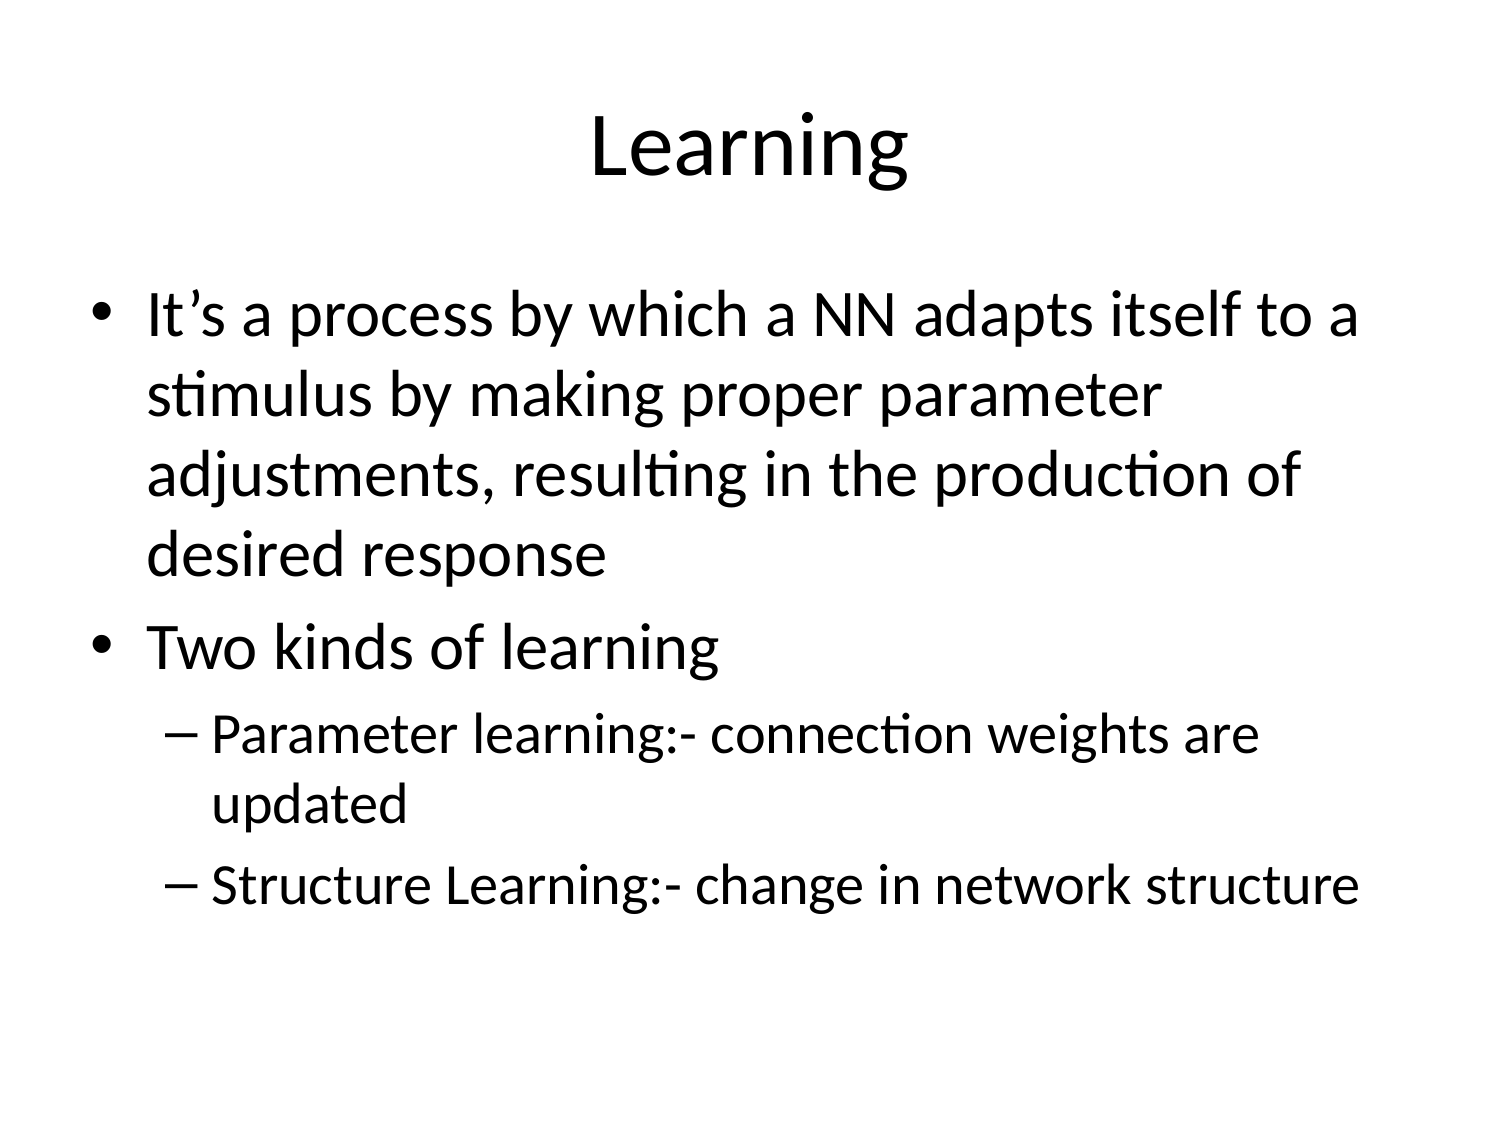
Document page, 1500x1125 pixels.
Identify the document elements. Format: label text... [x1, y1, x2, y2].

title Learning [75, 45, 1425, 233]
list It’s a process by which a NN adapts itself to a stimulus by making proper parameter adjustments, resulting in the production of desired response Two kinds of learning Parameter learning:- connection weights are updated Structure Learning:- change in network structure [75, 262, 1425, 1005]
